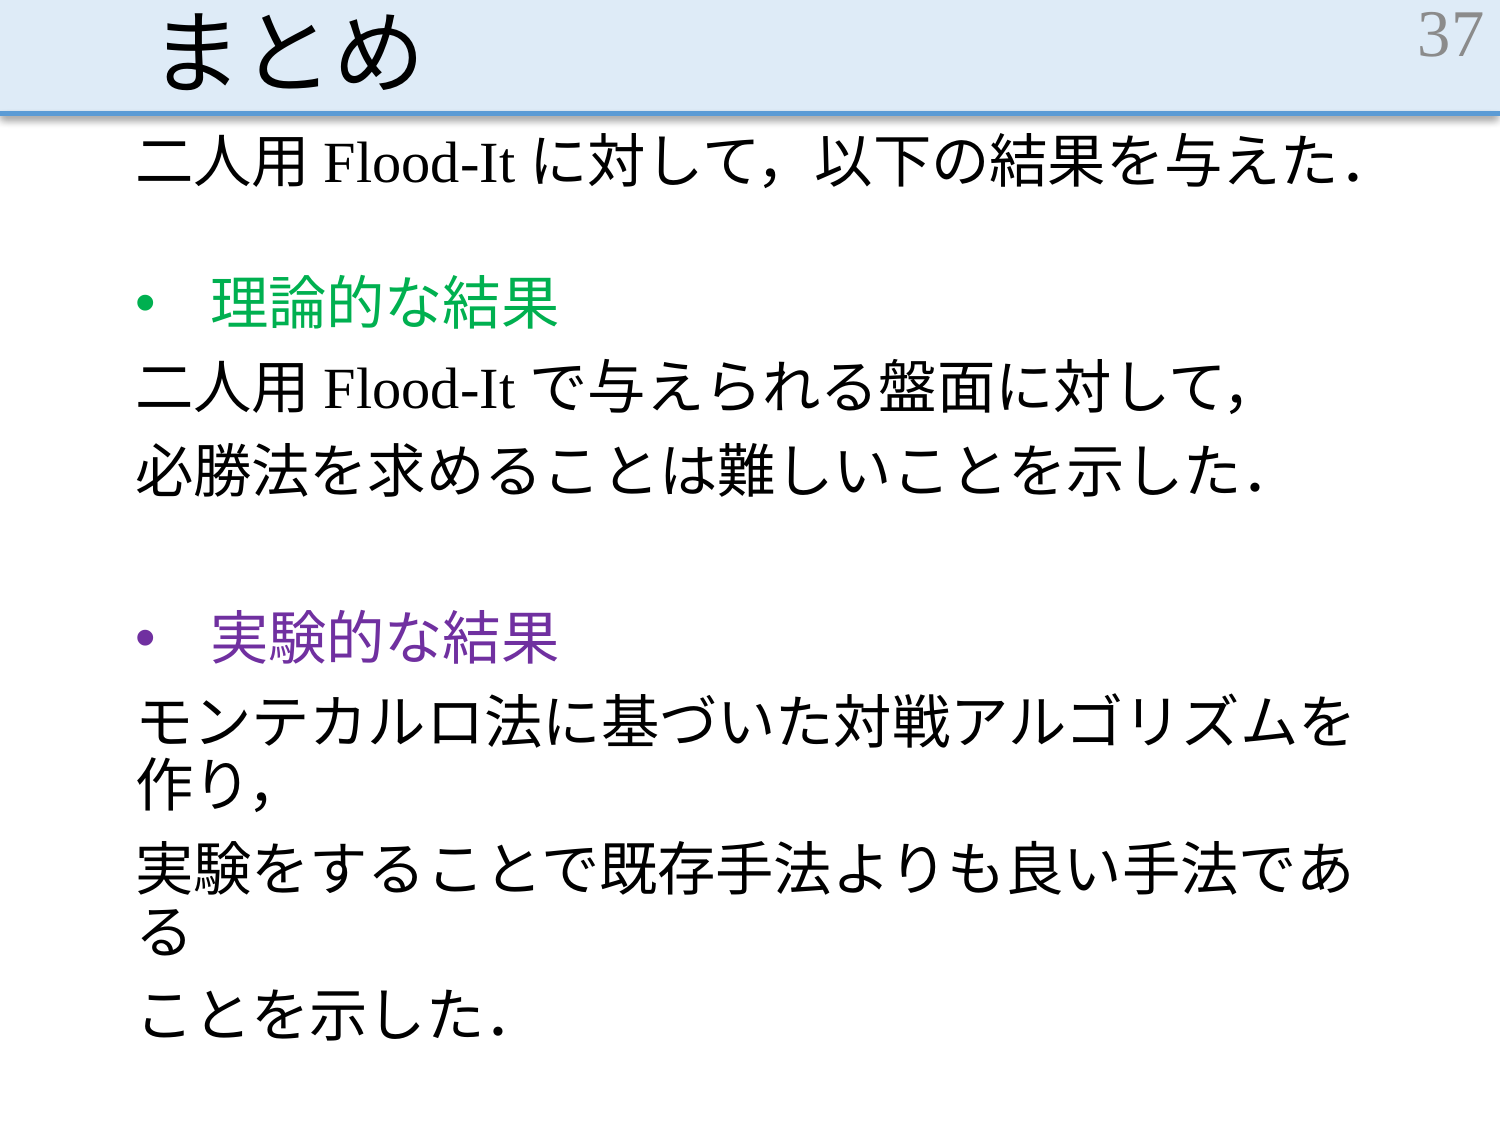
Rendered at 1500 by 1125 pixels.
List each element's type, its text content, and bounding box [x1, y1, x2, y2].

text_box 二人用Flood-Itに対して，以下の結果を与えた． [134, 124, 1390, 358]
list 理論的な結果 二人用Flood-Itで与えられる盤面に対して， 必勝法を求めることは難しいことを示した． 実験的な結果 モンテカルロ法に基づいた対戦アルゴリズムを作り， 実験をすることで既存手法よりも良い手法である ことを示した． [135, 358, 1373, 932]
slide_number 37 [1162, 0, 1500, 60]
title まとめ [135, 0, 1373, 114]
